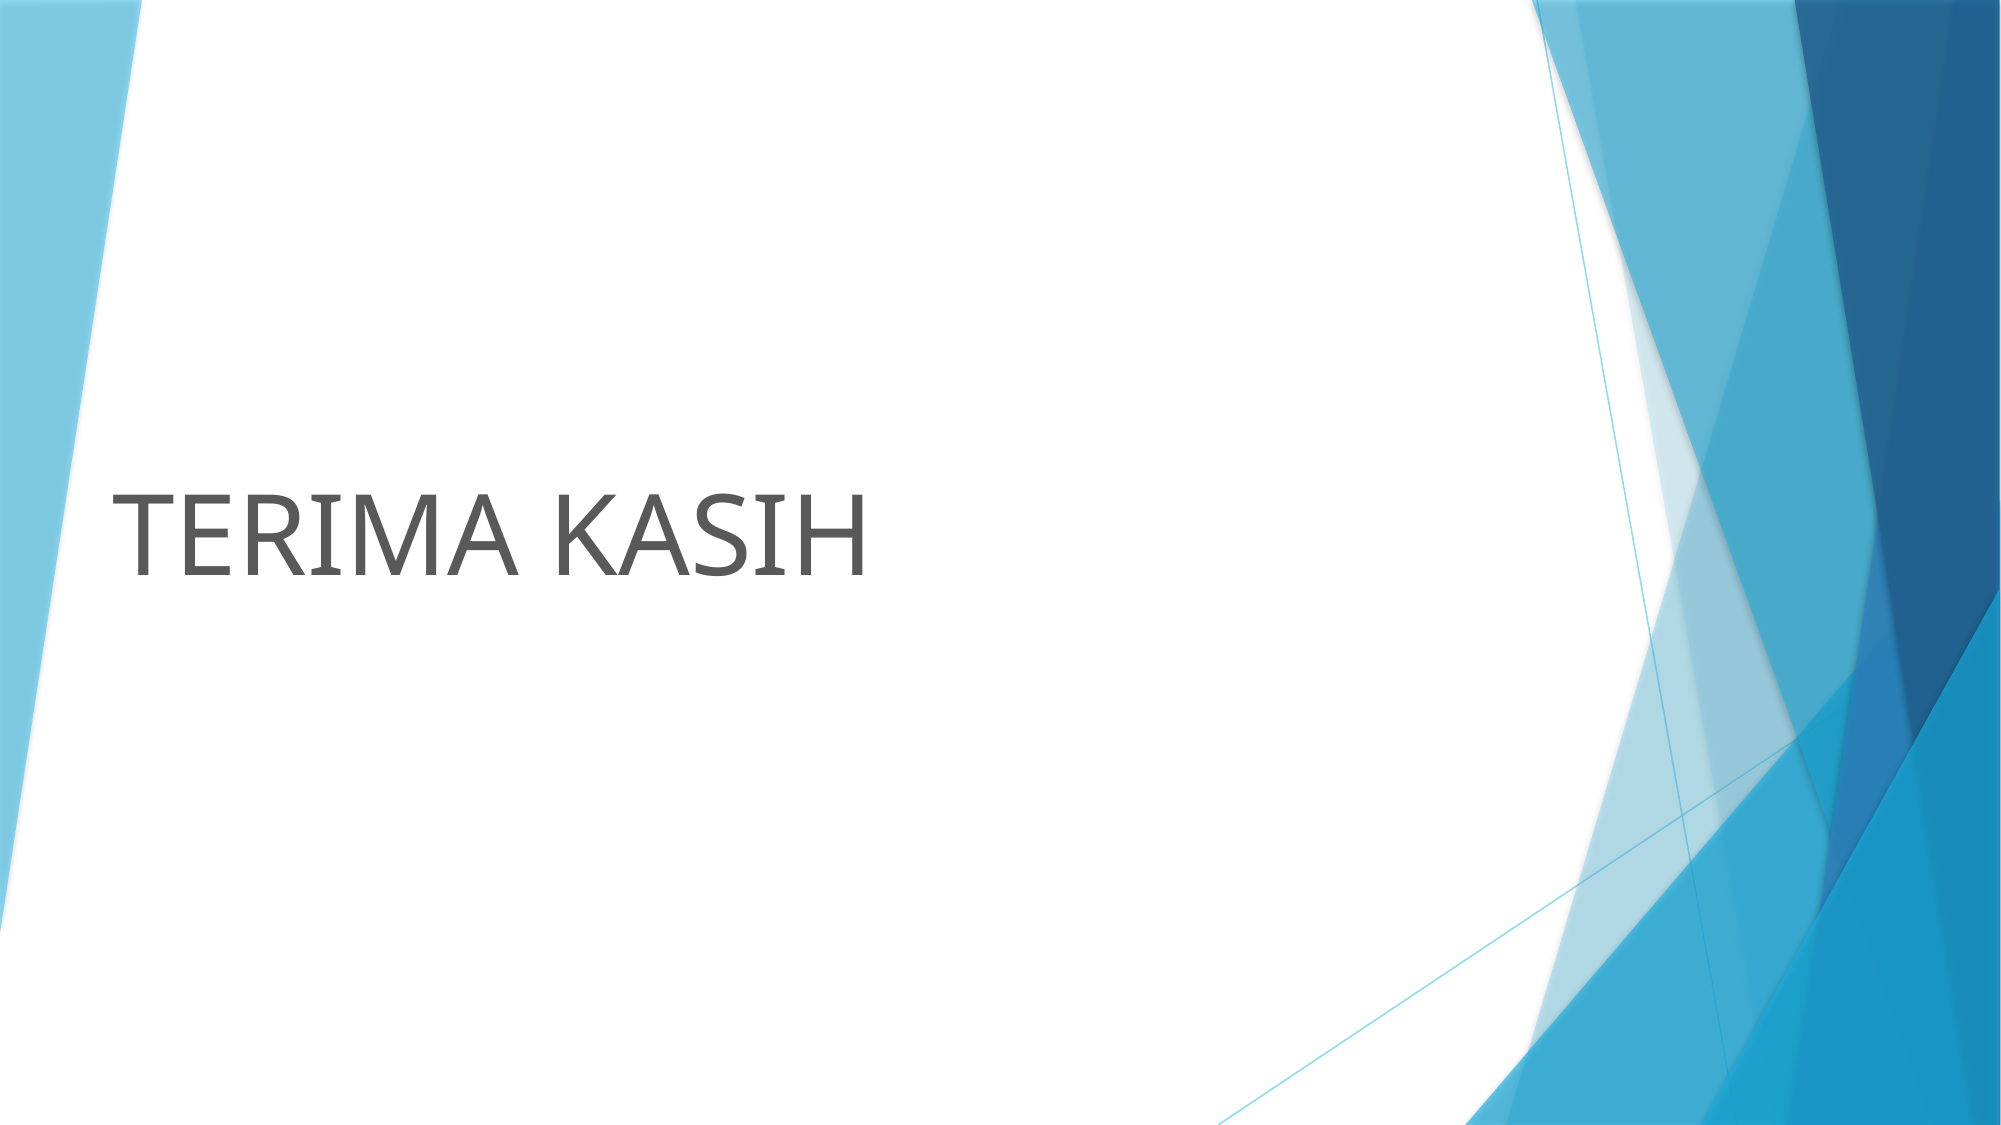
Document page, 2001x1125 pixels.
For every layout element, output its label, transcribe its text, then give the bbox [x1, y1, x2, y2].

title TERIMA KASIH [97, 462, 1372, 606]
